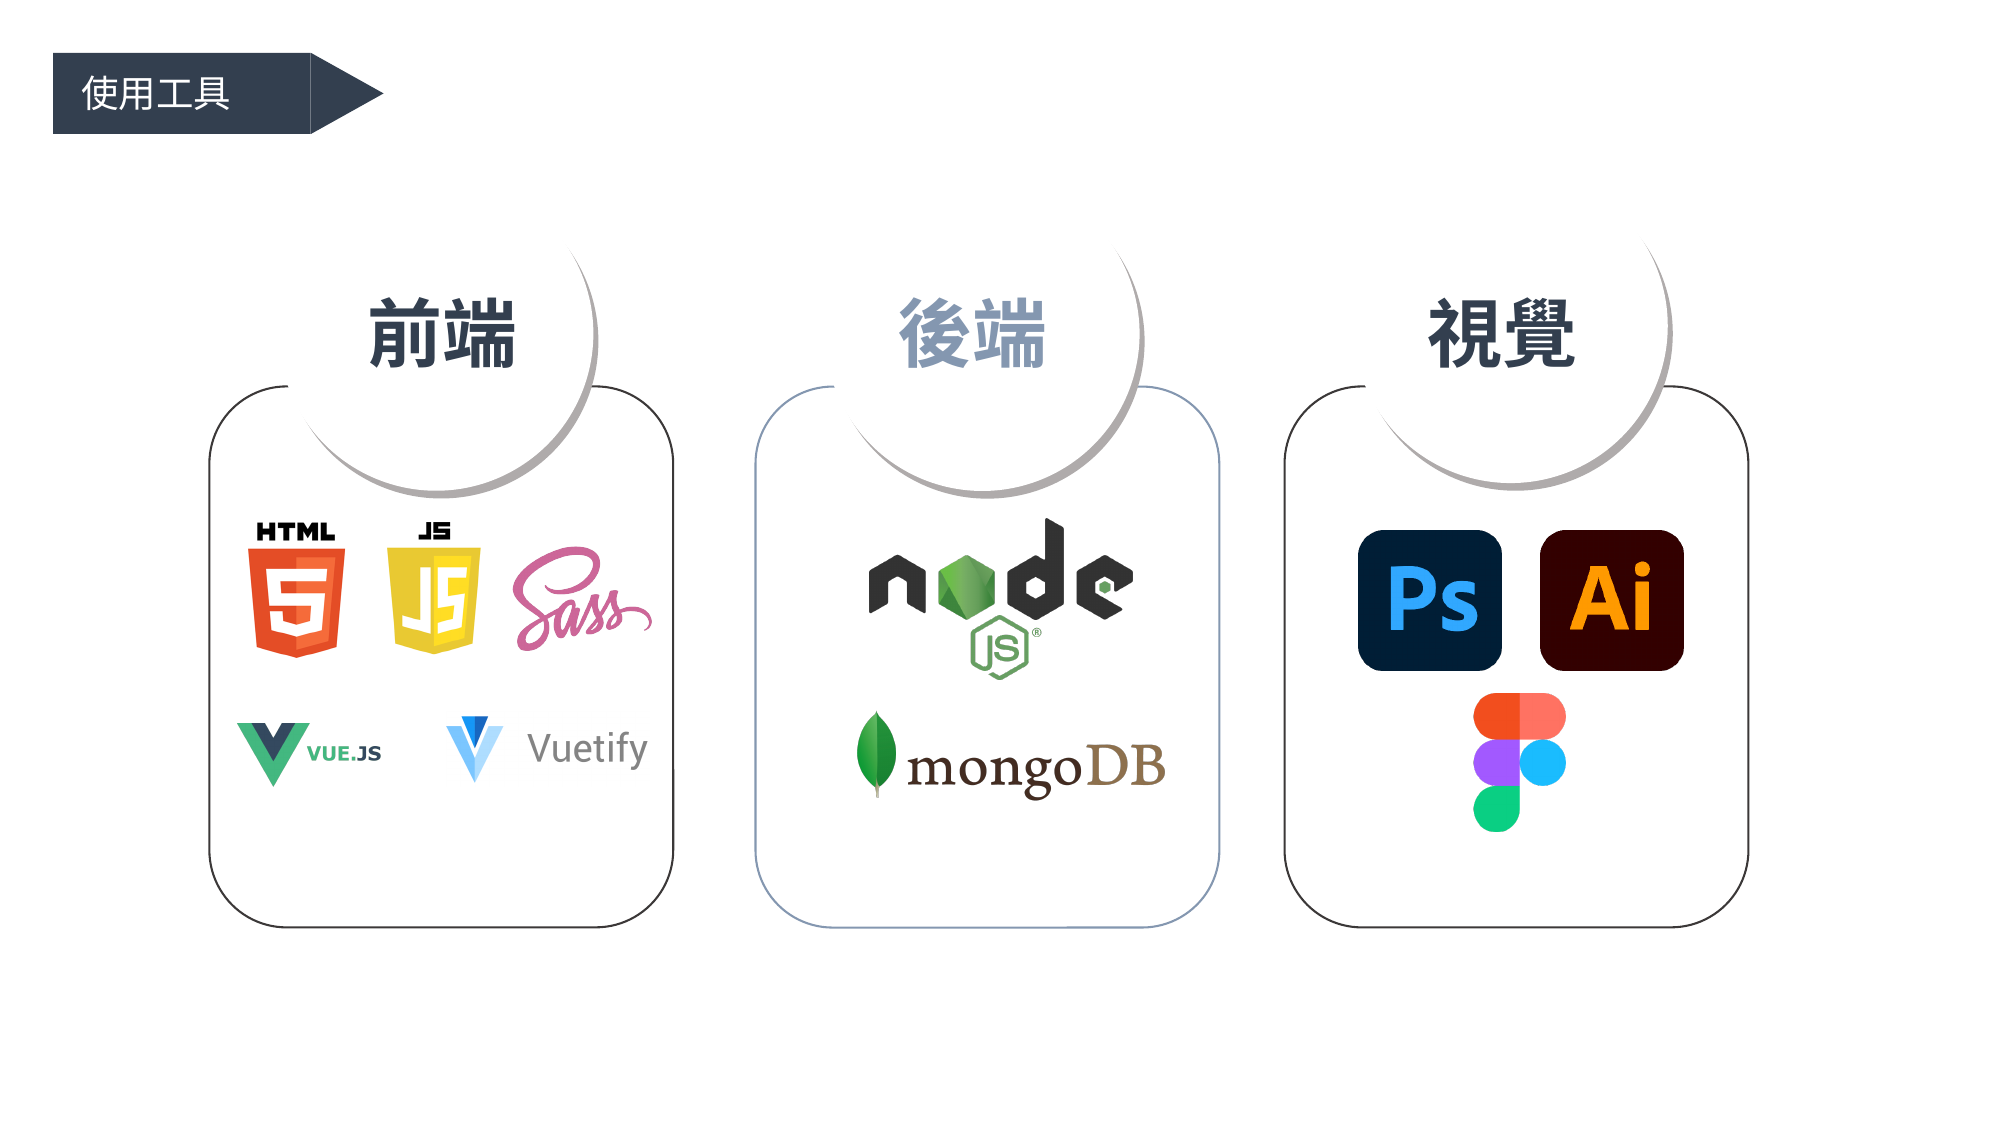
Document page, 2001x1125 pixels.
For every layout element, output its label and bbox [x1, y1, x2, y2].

text_box [53, 52, 384, 135]
text_box [209, 176, 691, 928]
text_box [755, 176, 1220, 928]
text_box [1284, 168, 1749, 928]
